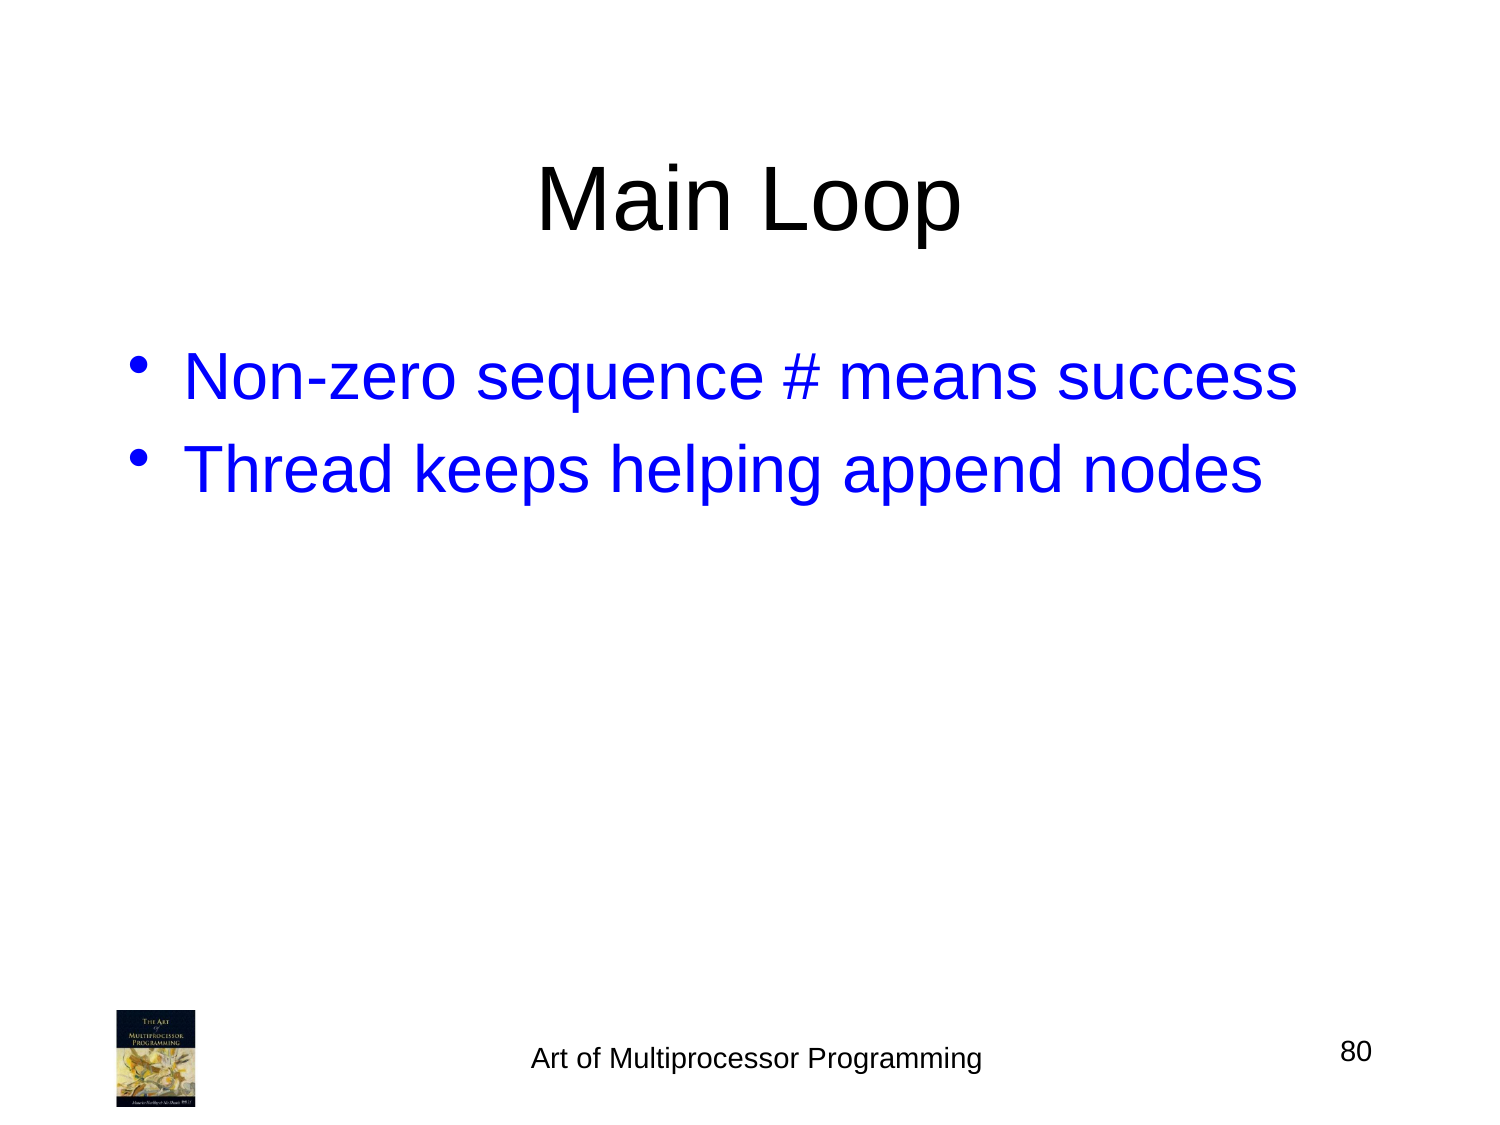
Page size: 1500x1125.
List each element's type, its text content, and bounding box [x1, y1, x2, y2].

slide_number 80 [1074, 1024, 1388, 1101]
list Non-zero sequence # means success Thread keeps helping append nodes [112, 324, 1388, 1001]
picture [107, 1010, 204, 1107]
footer Art of Multiprocessor Programming [484, 1031, 1030, 1107]
title Main Loop [112, 99, 1388, 288]
